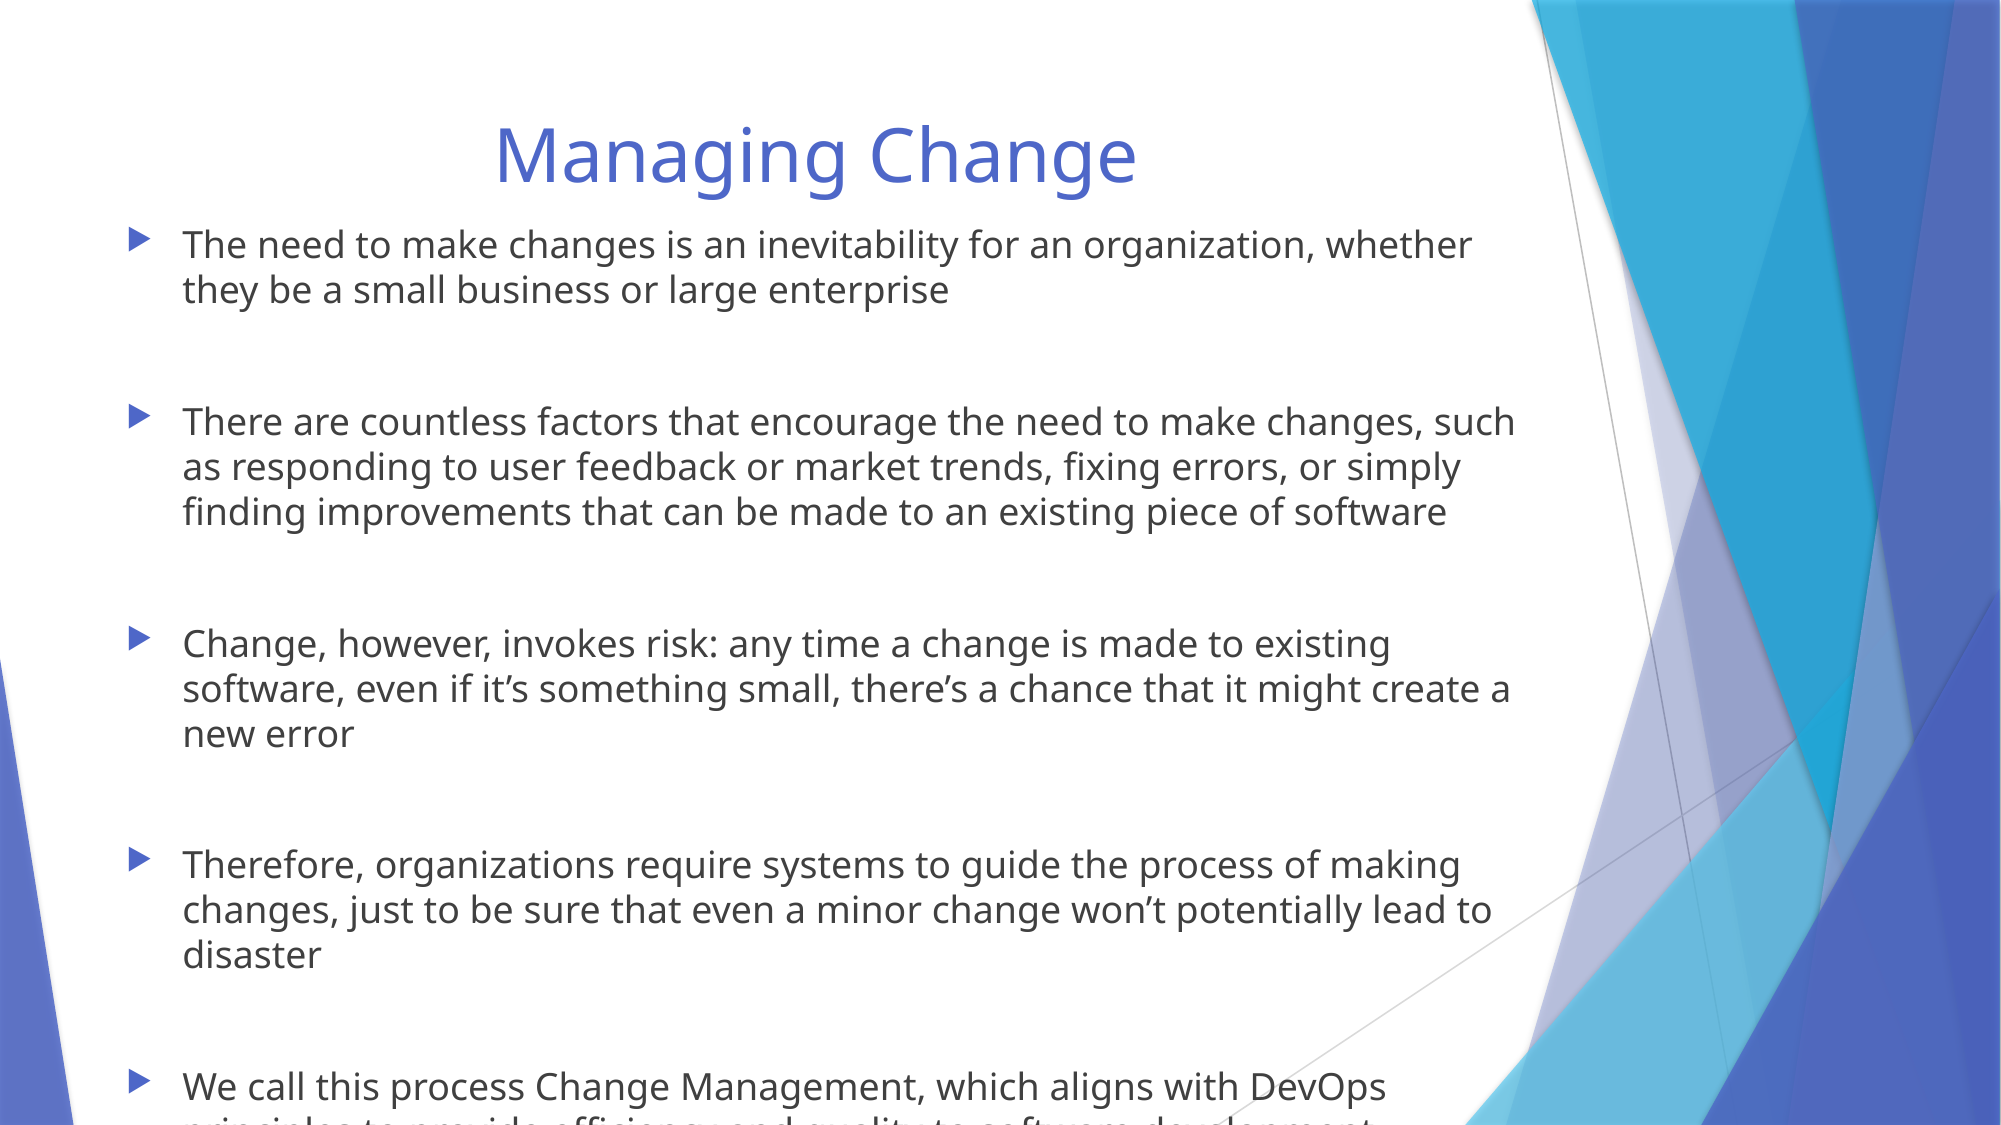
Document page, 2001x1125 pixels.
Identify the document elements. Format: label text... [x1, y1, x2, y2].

title Managing Change [111, 99, 1522, 213]
list The need to make changes is an inevitability for an organization, whether they be a small business or large enterprise There are countless factors that encourage the need to make changes, such as responding to user feedback or market trends, fixing errors, or simply finding improvements that can be made to an existing piece of software Change, however, invokes risk: any time a change is made to existing software, even if it’s something small, there’s a chance that it might create a new error Therefore, organizations require systems to guide the process of making changes, just to be sure that even a minor change won’t potentially lead to disaster We call this process Change Management, which aligns with DevOps principles to provide efficiency and quality to software development [111, 213, 1575, 1074]
